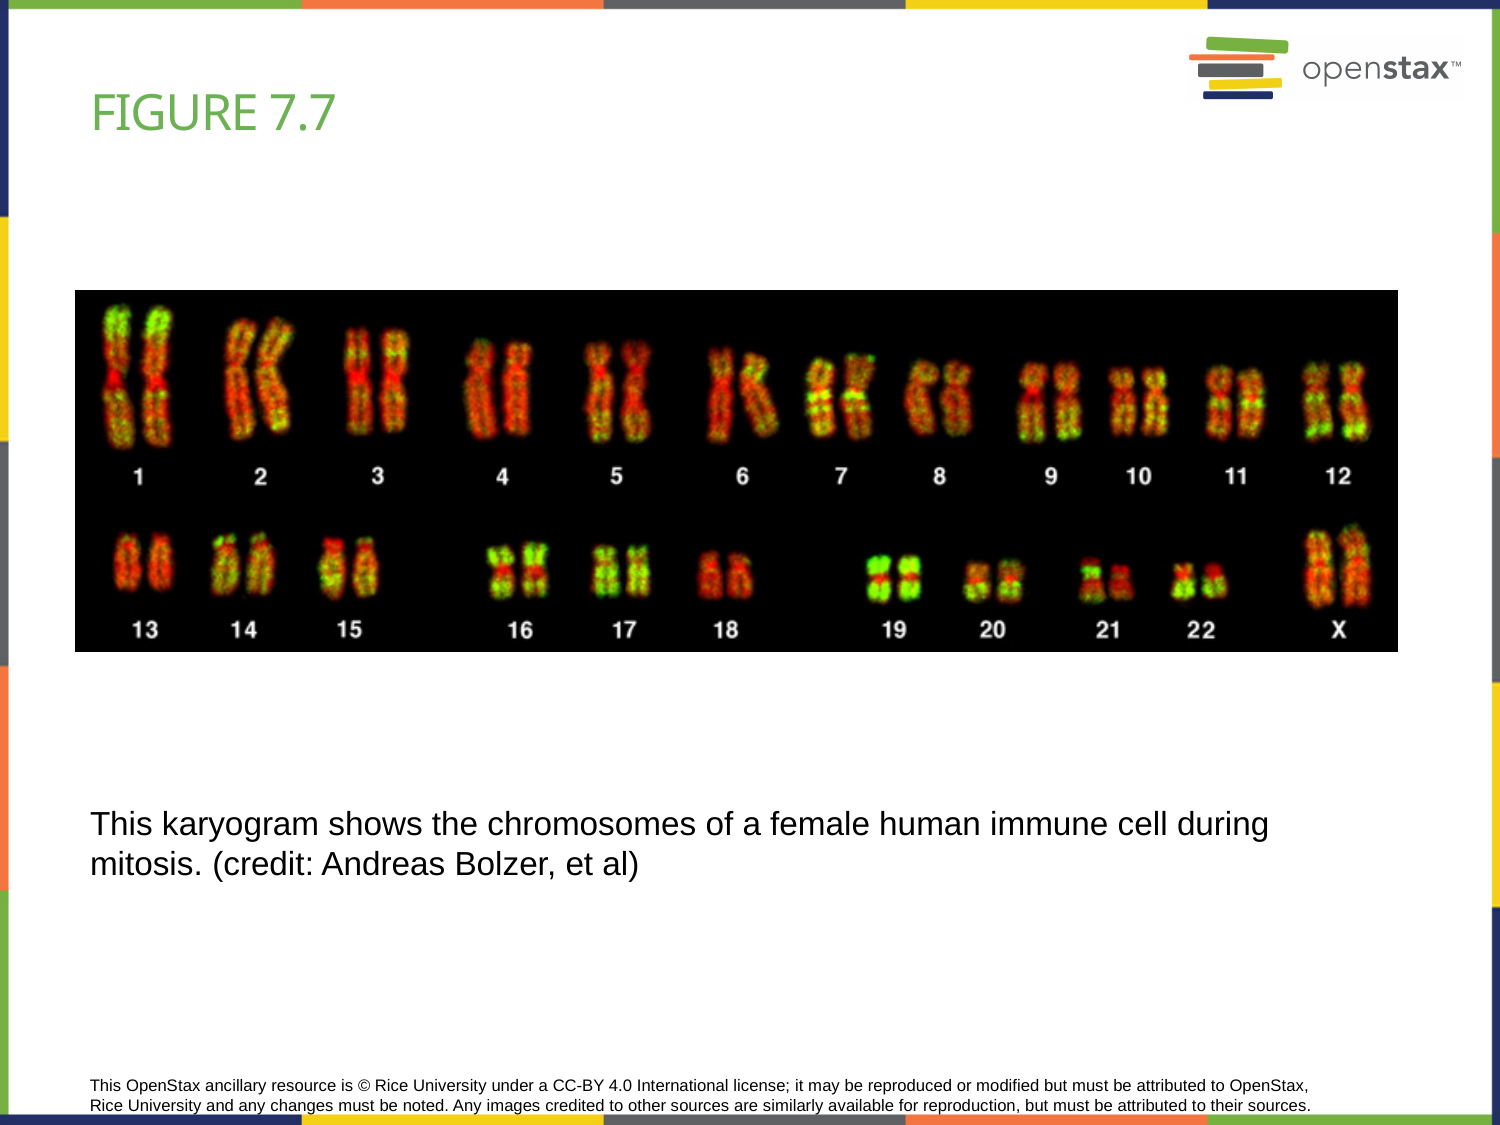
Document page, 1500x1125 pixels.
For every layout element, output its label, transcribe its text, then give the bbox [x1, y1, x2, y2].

title Figure 7.7 [75, 39, 1398, 148]
text_box This OpenStax ancillary resource is © Rice University under a CC-BY 4.0 International license; it may be reproduced or modified but must be attributed to OpenStax, Rice University and any changes must be noted. Any images credited to other sources are similarly available for reproduction, but must be attributed to their sources. [75, 1067, 1336, 1114]
list This karyogram shows the chromosomes of a female human immune cell during mitosis. (credit: Andreas Bolzer, et al) [75, 794, 1398, 986]
picture [0, 0, 1500, 1125]
